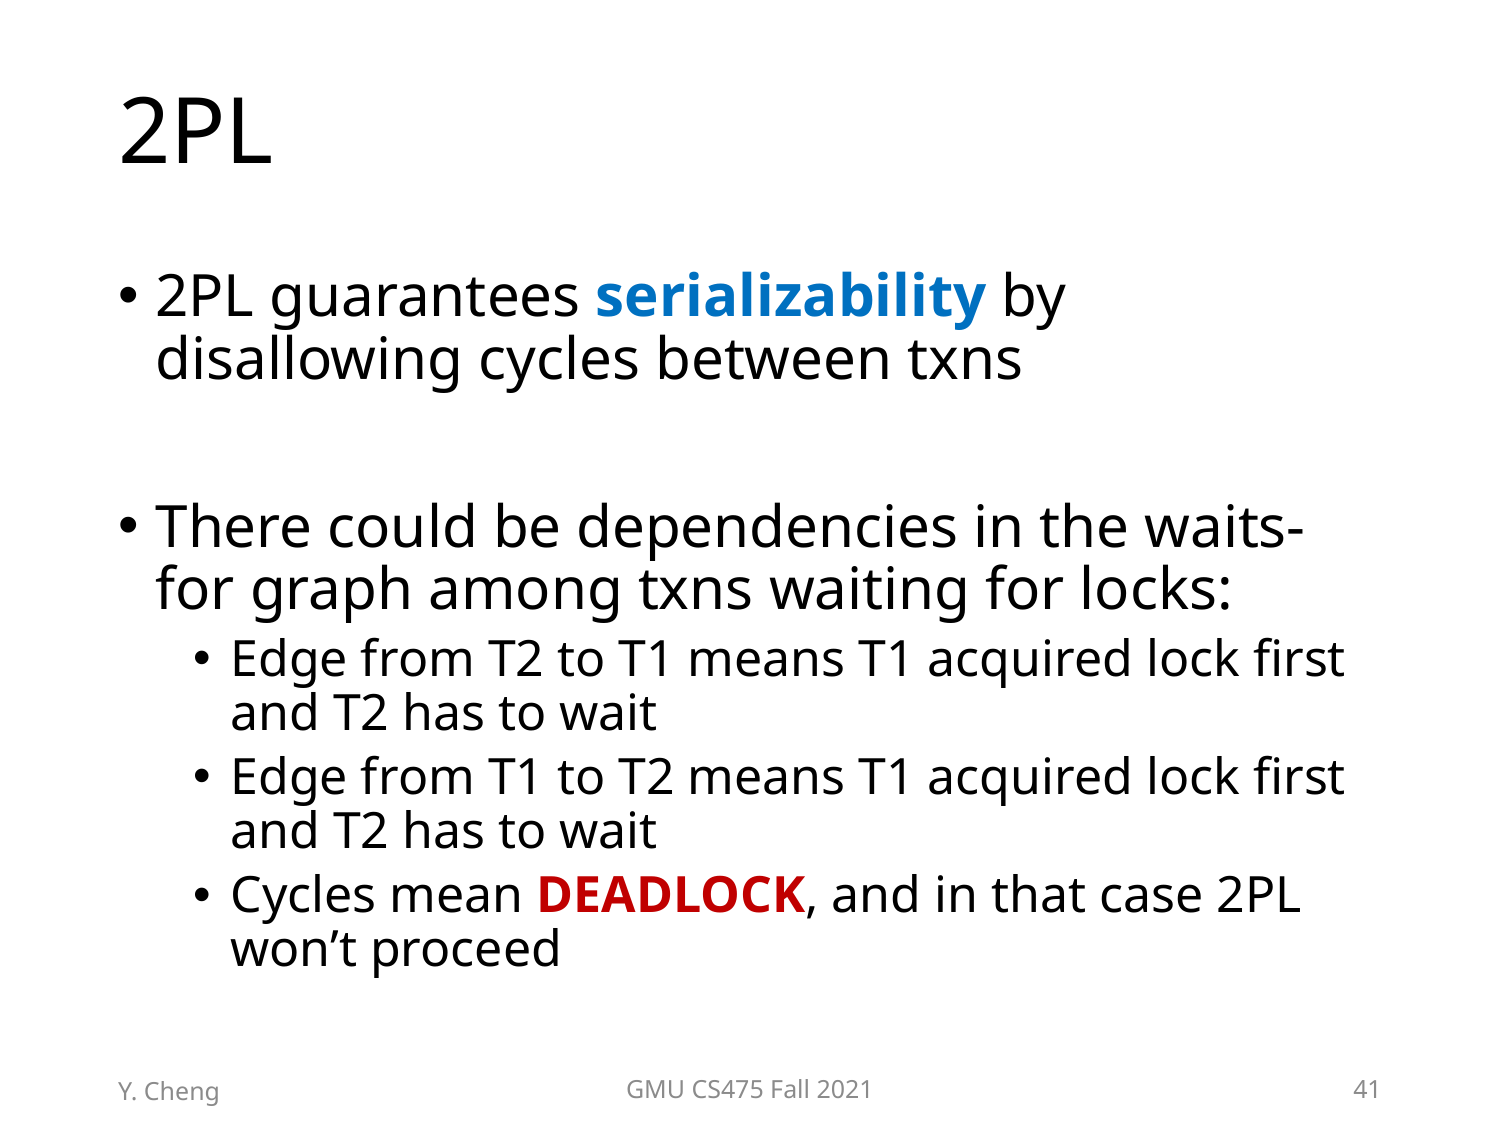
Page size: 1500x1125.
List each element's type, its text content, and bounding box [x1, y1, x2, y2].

footer GMU CS475 Fall 2021 [496, 1060, 1004, 1121]
slide_number Y. Cheng [103, 1060, 441, 1121]
title 2PL [103, 25, 1397, 243]
list 2PL guarantees serializability by disallowing cycles between txns There could be dependencies in the waits-for graph among txns waiting for locks: Edge from T2 to T1 means T1 acquired lock first and T2 has to wait Edge from T1 to T2 means T1 acquired lock first and T2 has to wait Cycles mean DEADLOCK, and in that case 2PL won’t proceed [103, 258, 1397, 1045]
slide_number 41 [1059, 1060, 1397, 1121]
